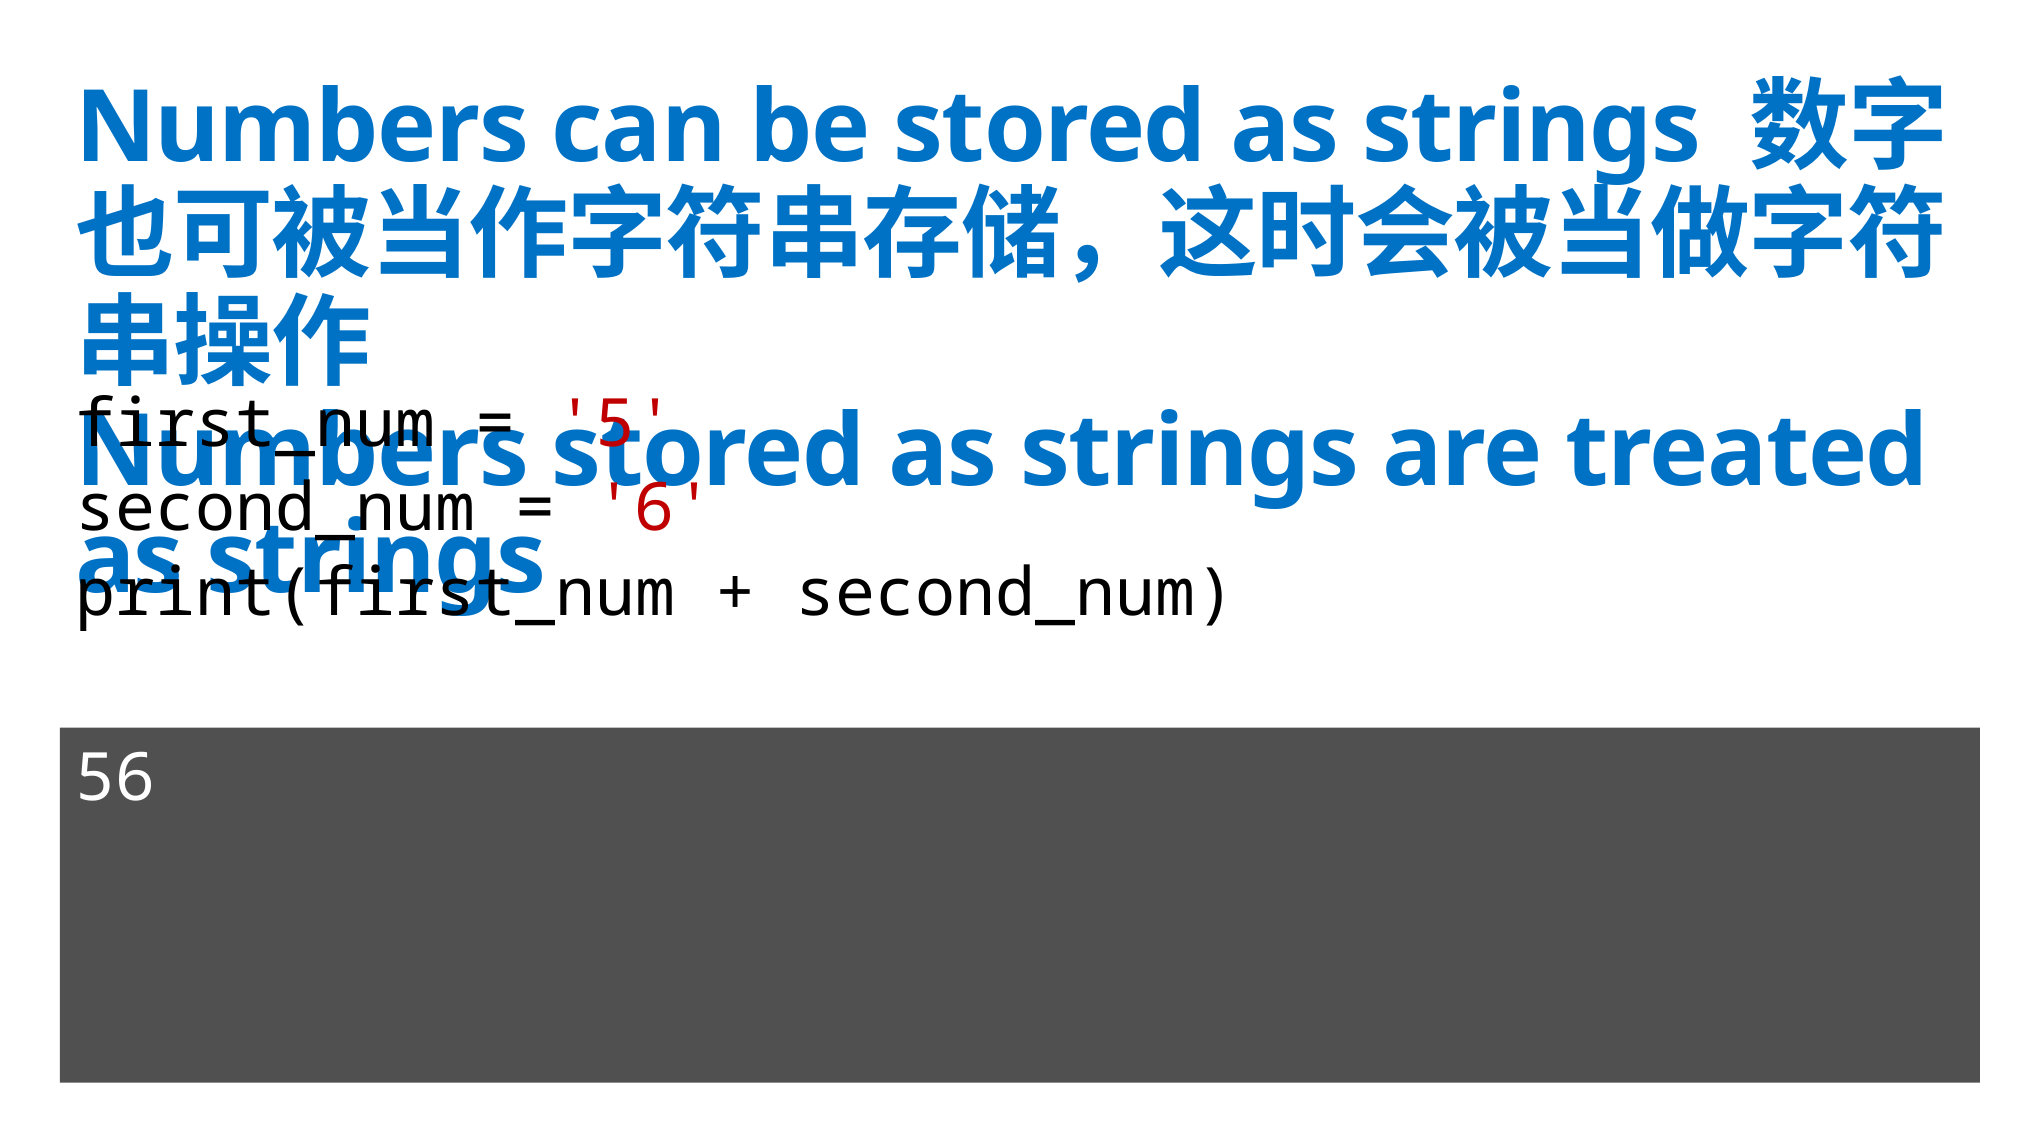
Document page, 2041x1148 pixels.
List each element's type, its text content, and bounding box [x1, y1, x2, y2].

text_box 56 [59, 727, 1980, 1083]
list first_num = '5' second_num = '6' print(first_num + second_num) [60, 373, 1980, 727]
title Numbers can be stored as strings 数字也可被当作字符串存储，这时会被当做字符串操作 Numbers stored as strings are treated as strings [60, 60, 2041, 210]
